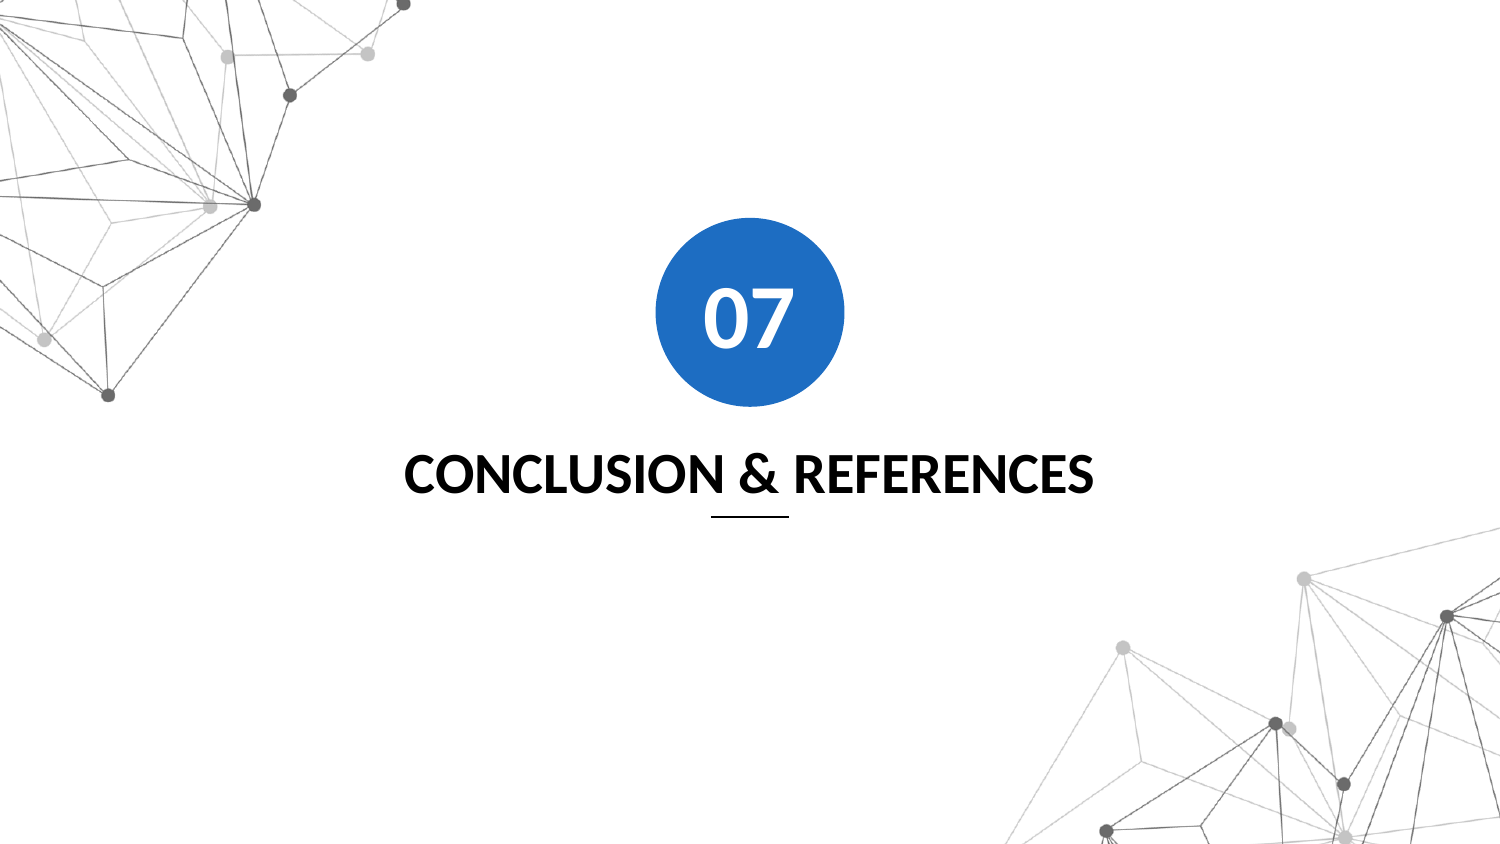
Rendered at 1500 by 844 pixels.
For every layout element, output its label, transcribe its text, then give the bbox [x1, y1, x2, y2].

text_box 07 [654, 216, 846, 408]
picture [0, 0, 1500, 844]
text_box CONCLUSION & REFERENCES [389, 407, 1111, 513]
